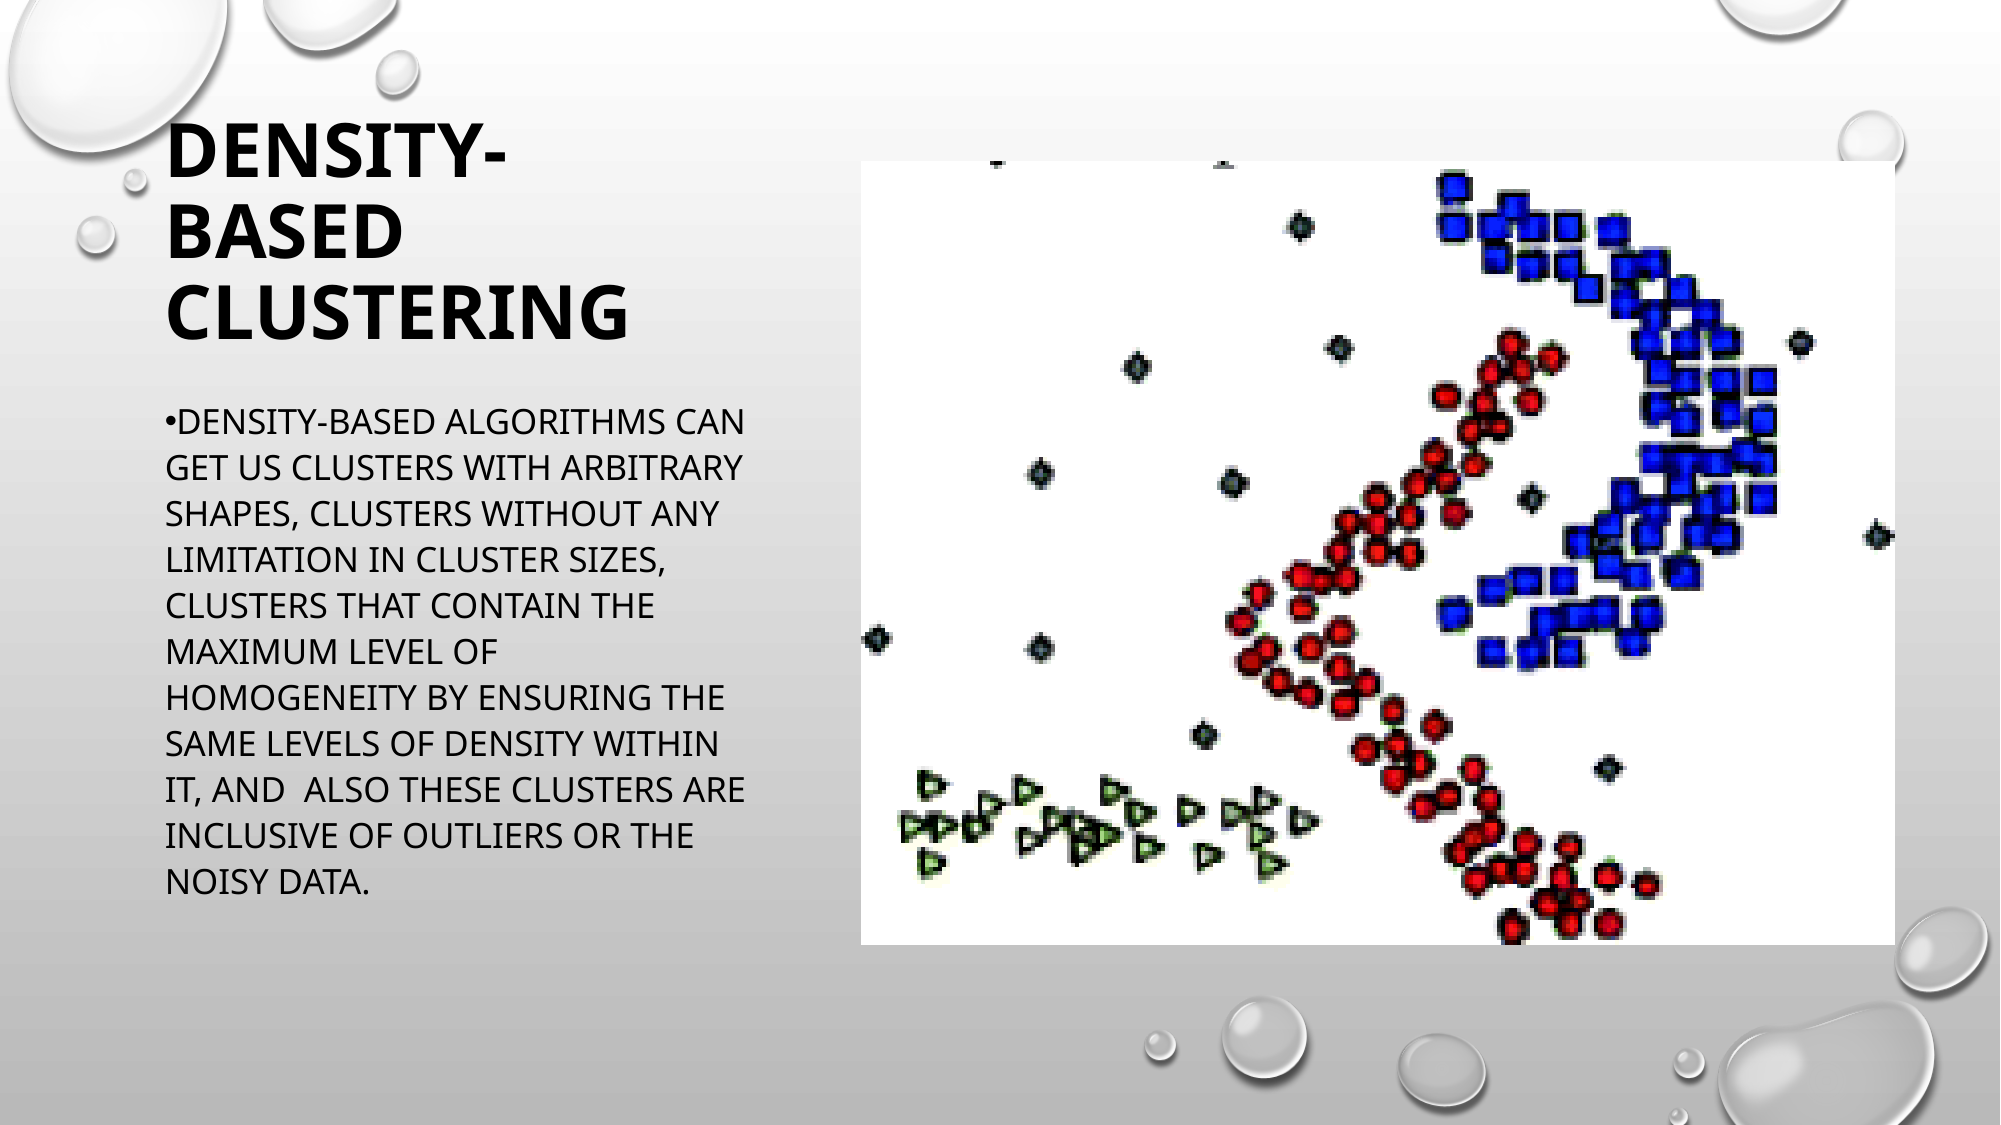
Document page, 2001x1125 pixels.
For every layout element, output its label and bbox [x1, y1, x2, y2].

picture [0, 0, 2000, 1125]
list [860, 161, 1895, 945]
